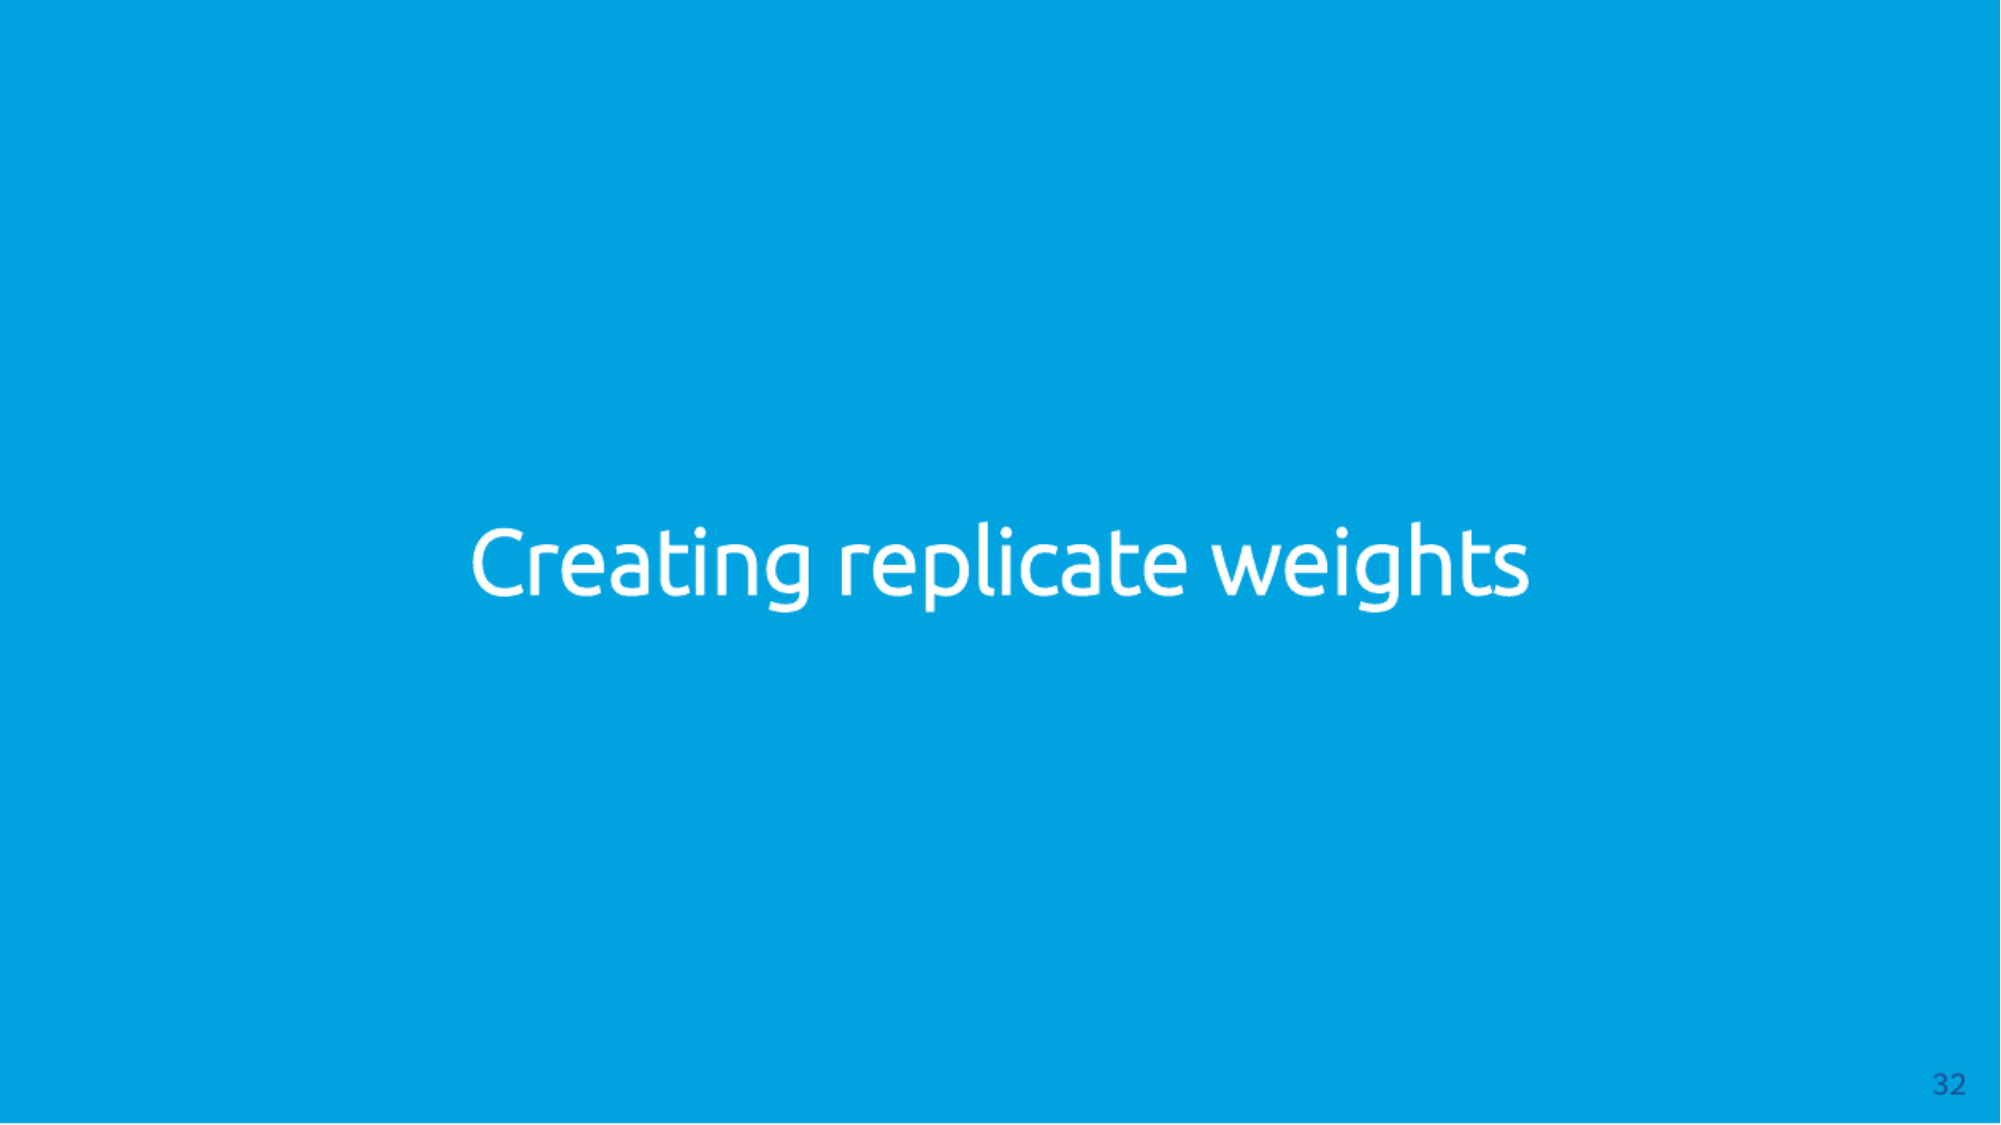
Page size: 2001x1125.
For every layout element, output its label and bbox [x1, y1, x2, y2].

list [0, 0, 2000, 1125]
